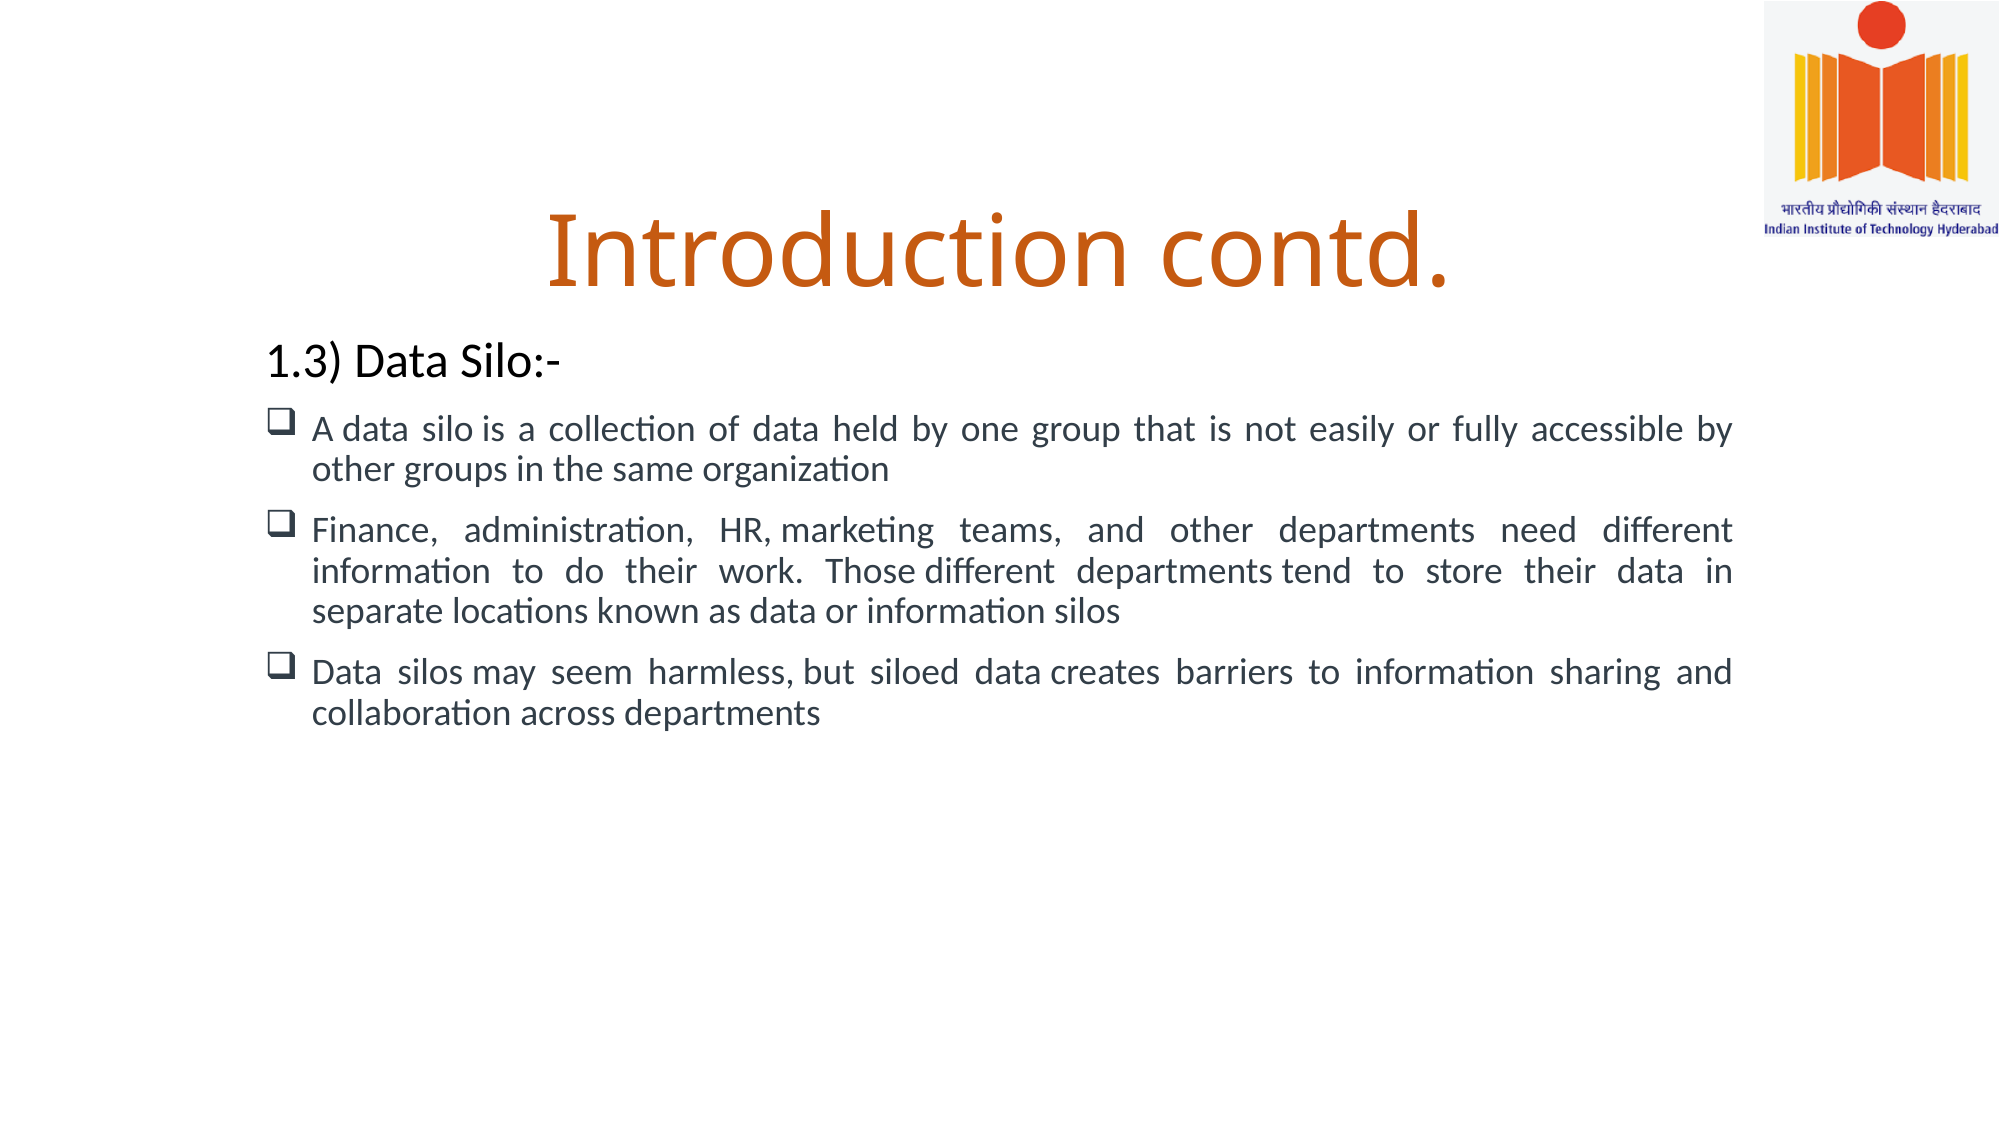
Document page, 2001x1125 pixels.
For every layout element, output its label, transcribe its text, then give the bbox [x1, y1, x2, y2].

subtitle 1.3) Data Silo:- A data silo is a collection of data held by one group that is not easily or fully accessible by other groups in the same organization Finance, administration, HR, marketing teams, and other departments need different information to do their work. Those different departments tend to store their data in separate locations known as data or information silos Data silos may seem harmless, but siloed data creates barriers to information sharing and collaboration across departments [249, 326, 1750, 863]
picture [1764, 0, 2000, 240]
title Introduction contd. [249, 184, 1750, 316]
